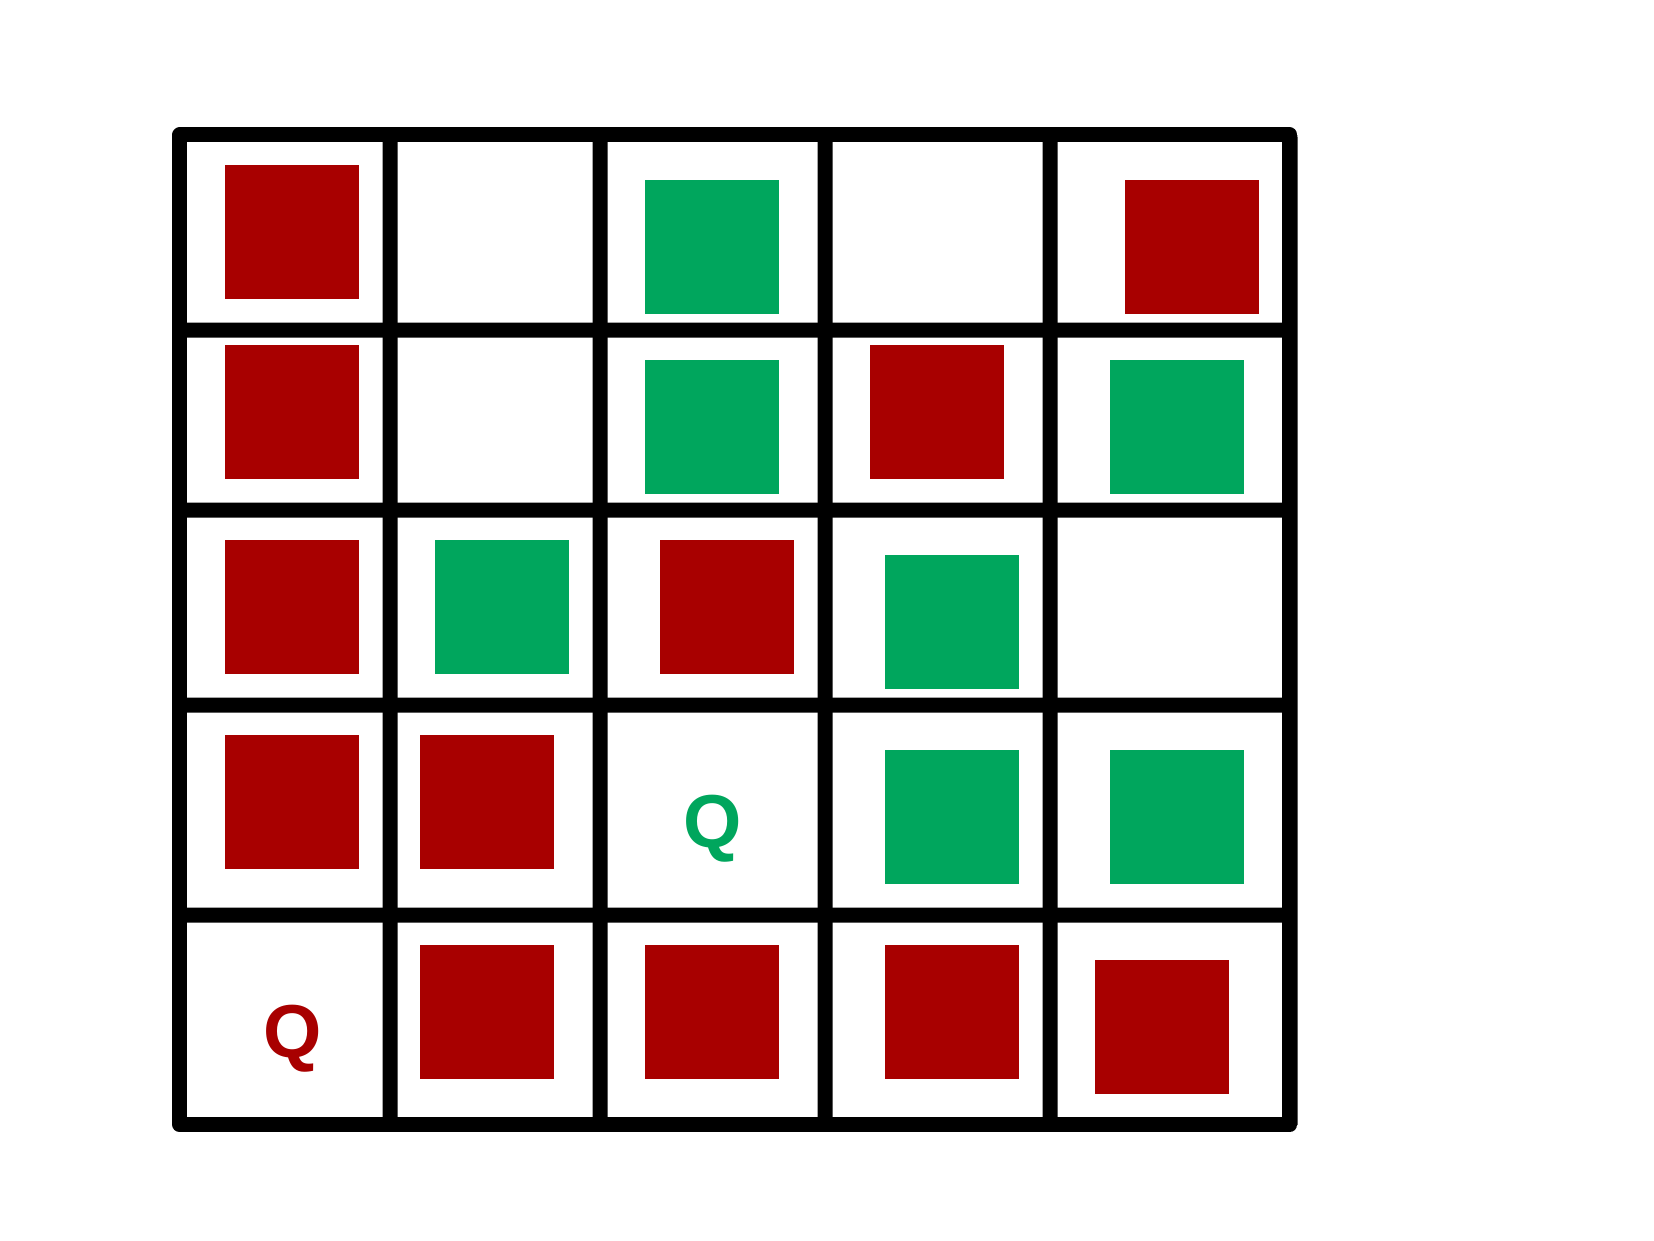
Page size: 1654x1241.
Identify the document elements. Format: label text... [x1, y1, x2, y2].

text_box [869, 344, 1005, 480]
text_box [434, 539, 570, 675]
text_box [224, 734, 360, 870]
text_box [419, 944, 555, 1080]
text_box [1109, 749, 1245, 885]
text_box [1109, 359, 1245, 495]
text_box [884, 749, 1020, 885]
text_box [419, 734, 555, 870]
text_box [224, 344, 360, 480]
text_box [884, 944, 1020, 1080]
text_box [224, 539, 360, 675]
text_box Q [644, 765, 780, 864]
text_box [659, 539, 795, 675]
text_box [884, 554, 1020, 690]
text_box Q [224, 975, 360, 1074]
text_box [644, 179, 780, 315]
text_box [1124, 179, 1260, 315]
text_box [644, 359, 780, 495]
text_box [644, 944, 780, 1080]
text_box [224, 164, 360, 300]
text_box [1094, 959, 1230, 1095]
text_box [179, 134, 1290, 1125]
